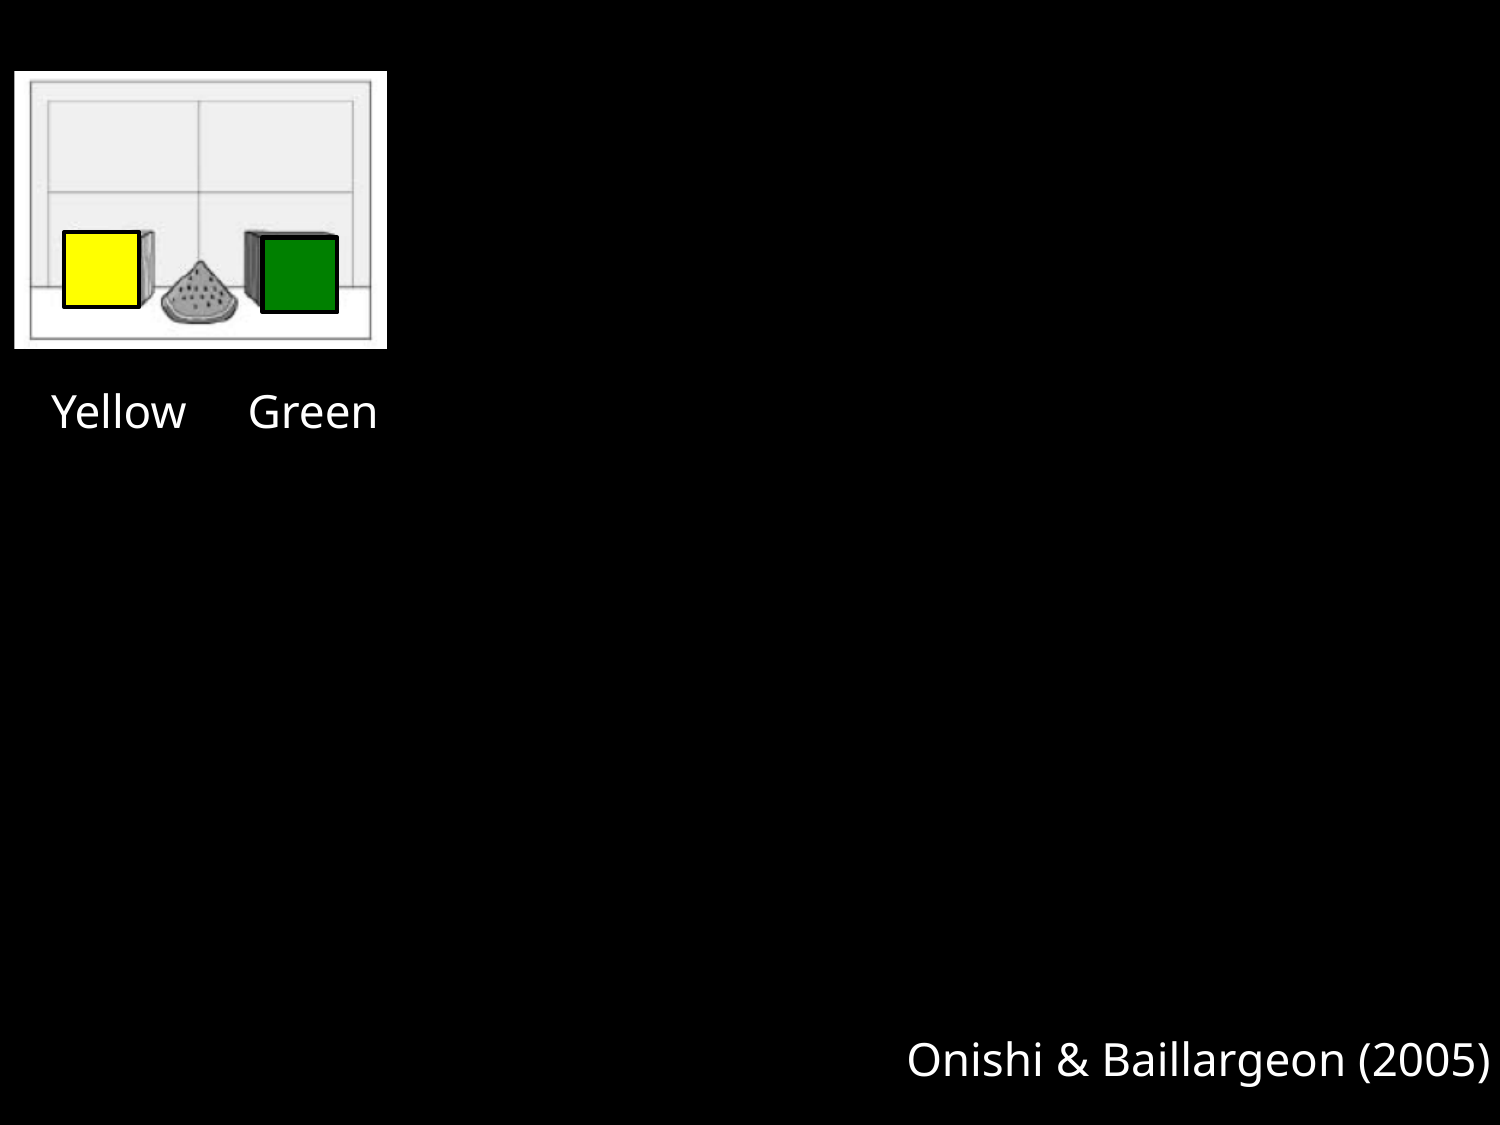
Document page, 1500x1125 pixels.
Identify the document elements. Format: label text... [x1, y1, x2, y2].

picture [14, 70, 388, 350]
text_box Yellow [36, 375, 202, 445]
text_box Onishi & Baillargeon (2005) [891, 1023, 1500, 1093]
text_box Green [232, 375, 394, 445]
